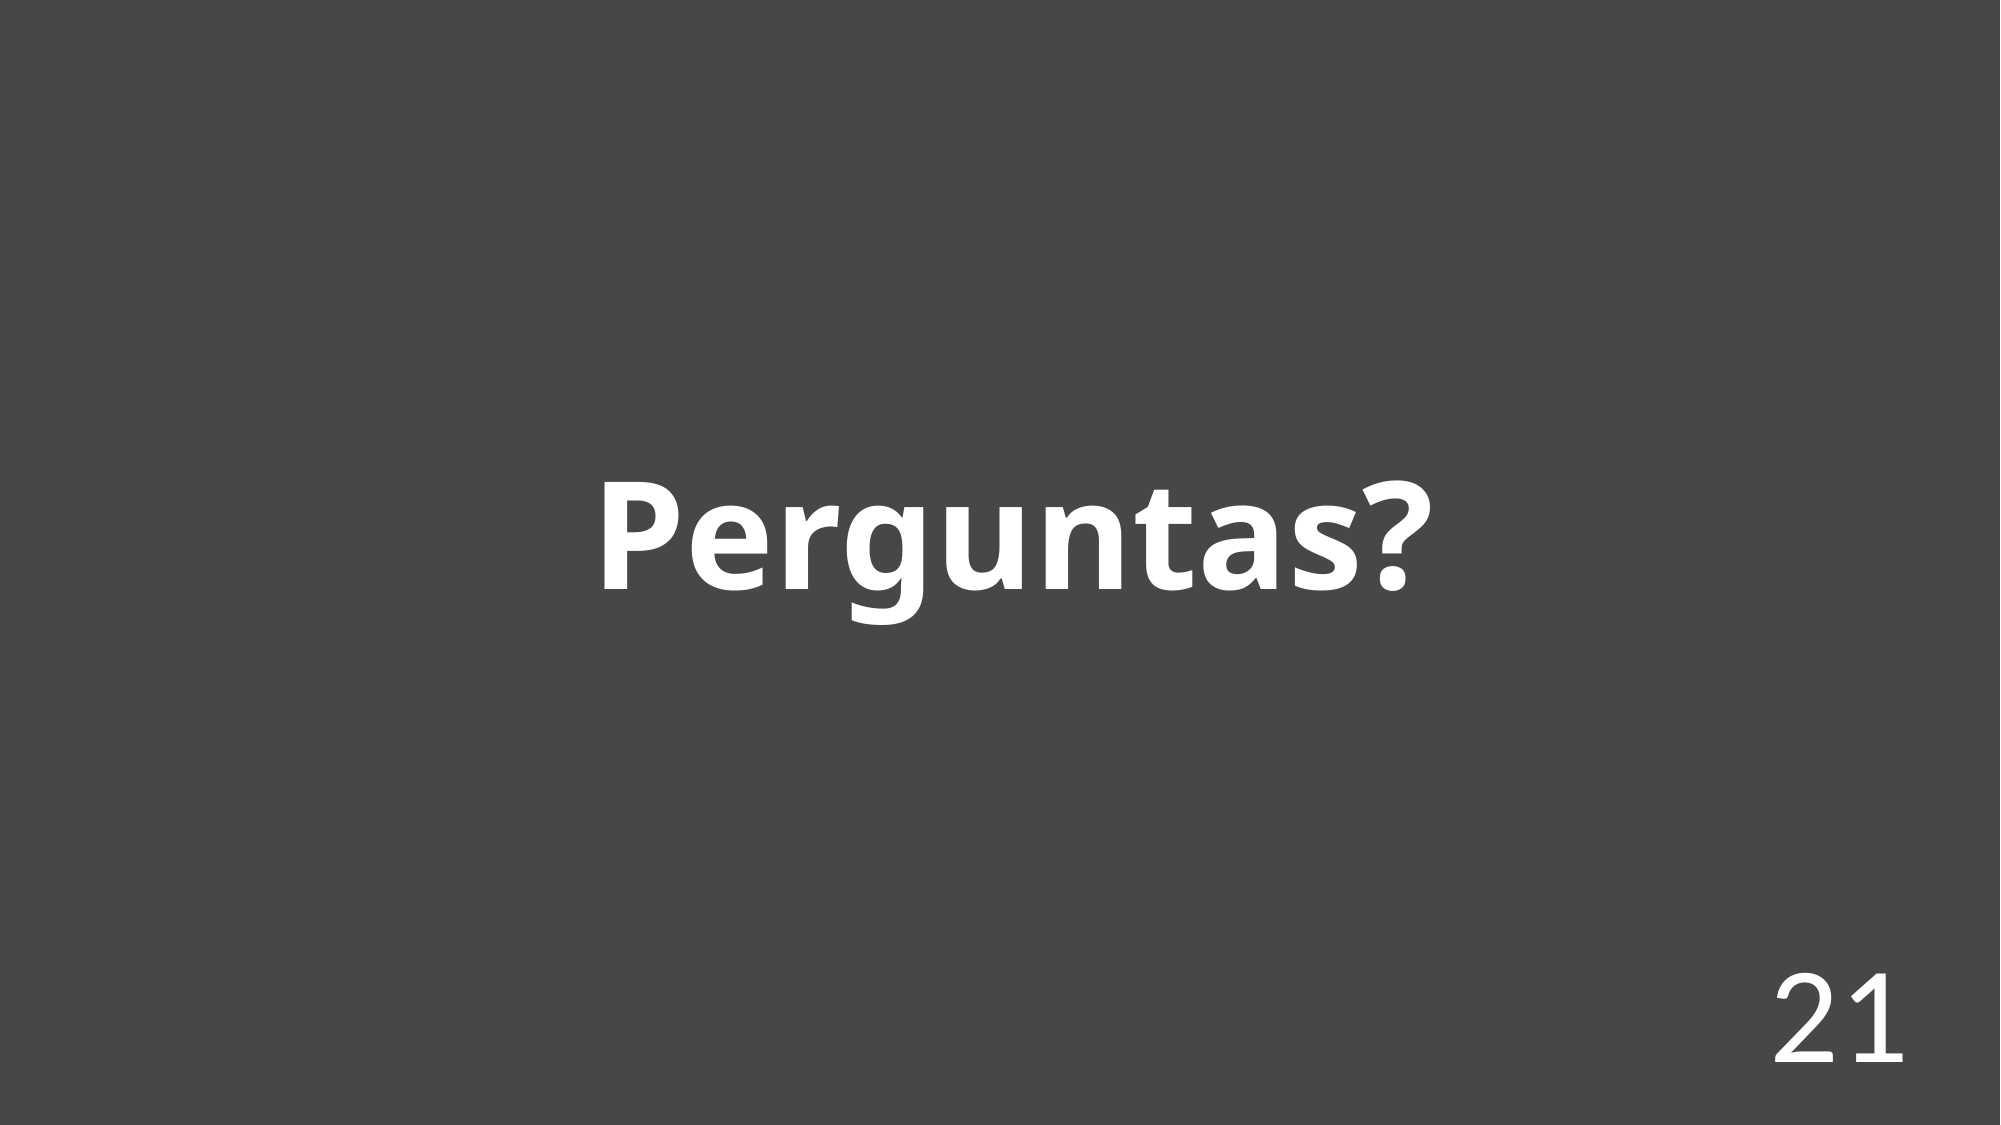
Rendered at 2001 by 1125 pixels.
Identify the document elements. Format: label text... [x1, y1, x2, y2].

text_box 21 [1669, 928, 1925, 1086]
text_box Perguntas? [129, 348, 1897, 734]
